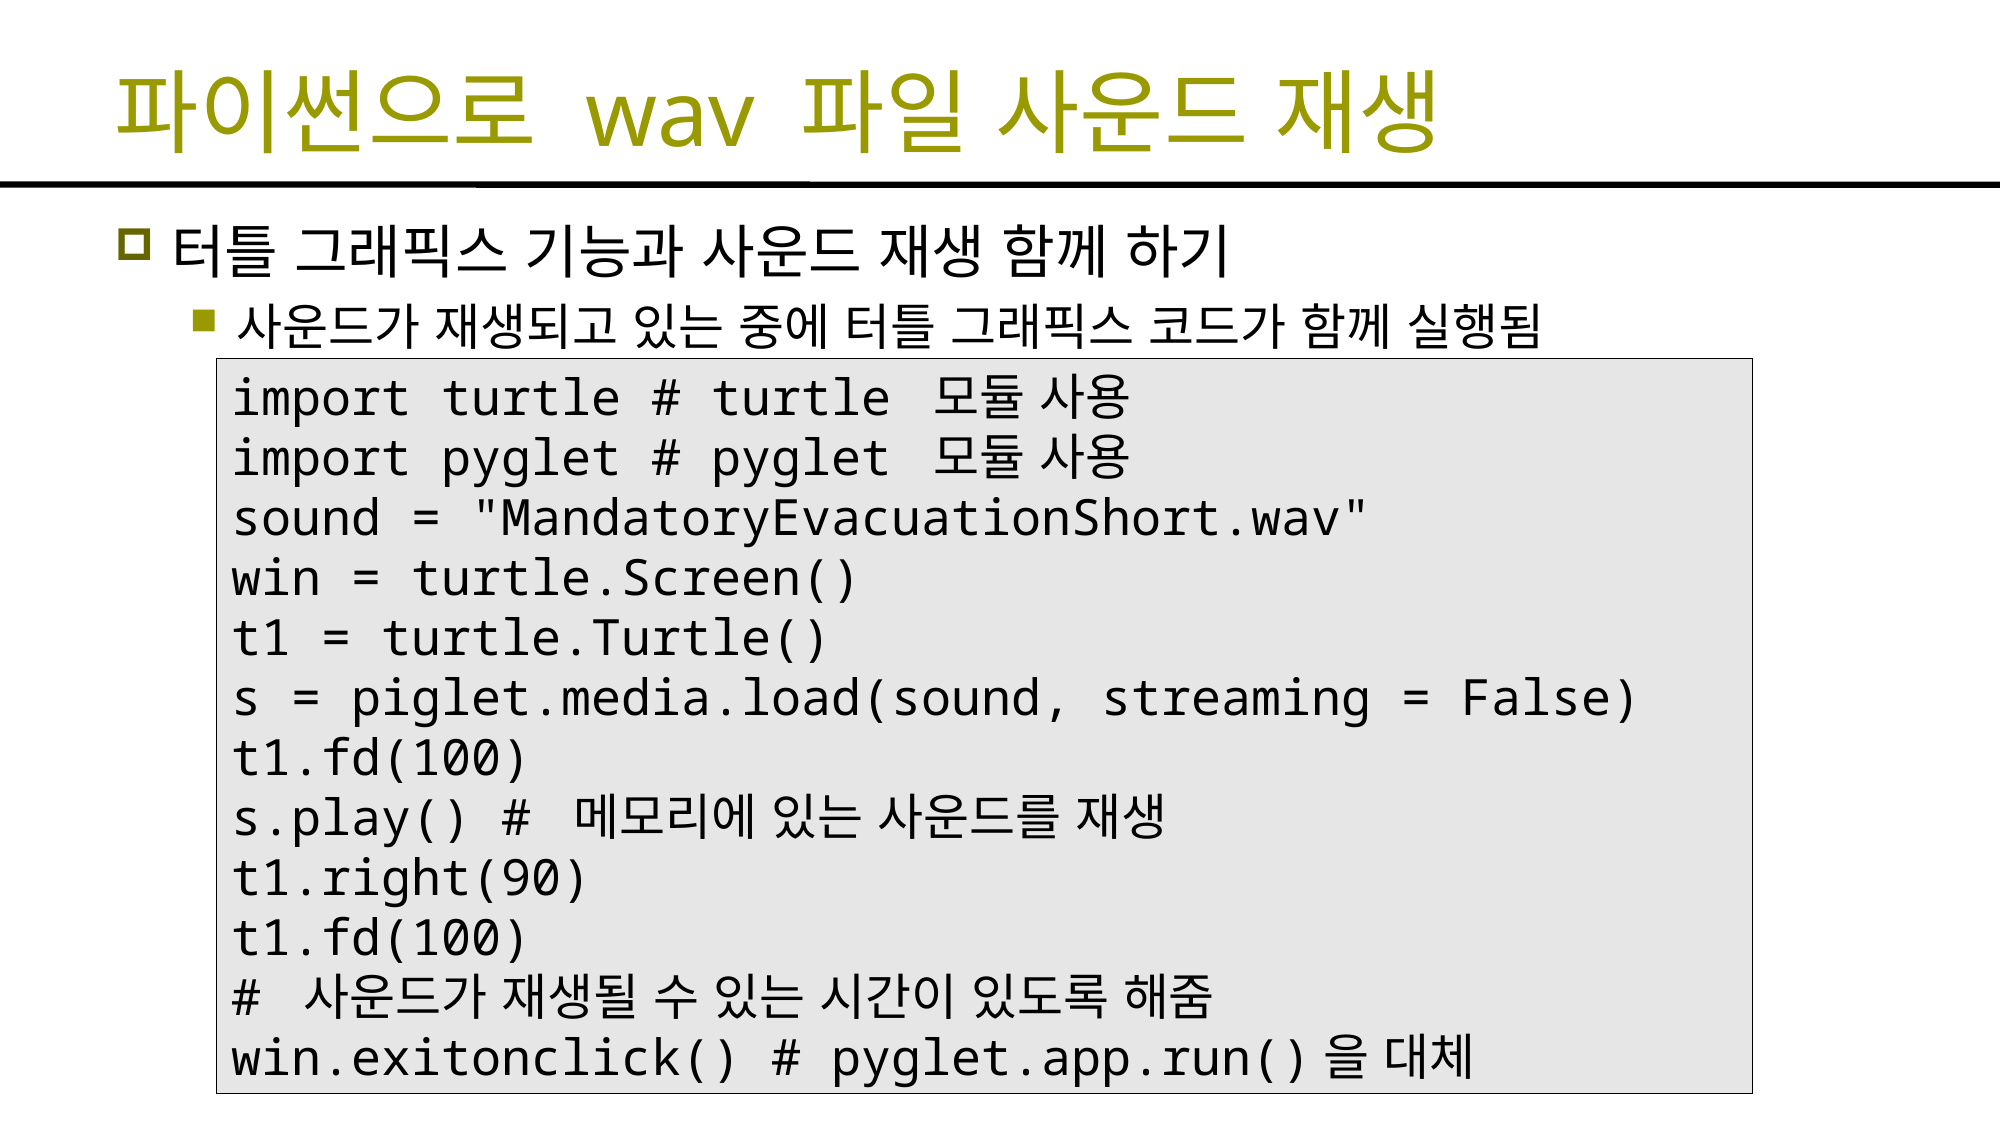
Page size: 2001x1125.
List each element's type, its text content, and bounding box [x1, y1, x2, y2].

title 파이썬으로 wav 파일 사운드 재생 [99, 45, 1900, 173]
list 터틀 그래픽스 기능과 사운드 재생 함께 하기 사운드가 재생되고 있는 중에 터틀 그래픽스 코드가 함께 실행됨 [99, 208, 1900, 1006]
text_box import turtle # turtle 모듈 사용 import pyglet # pyglet 모듈 사용 sound = "MandatoryEvacuationShort.wav" win = turtle.Screen() t1 = turtle.Turtle() s = piglet.media.load(sound, streaming = False) t1.fd(100) s.play() # 메모리에 있는 사운드를 재생 t1.right(90) t1.fd(100) # 사운드가 재생될 수 있는 시간이 있도록 해줌 win.exitonclick() # pyglet.app.run()을 대체 [216, 358, 1753, 1094]
